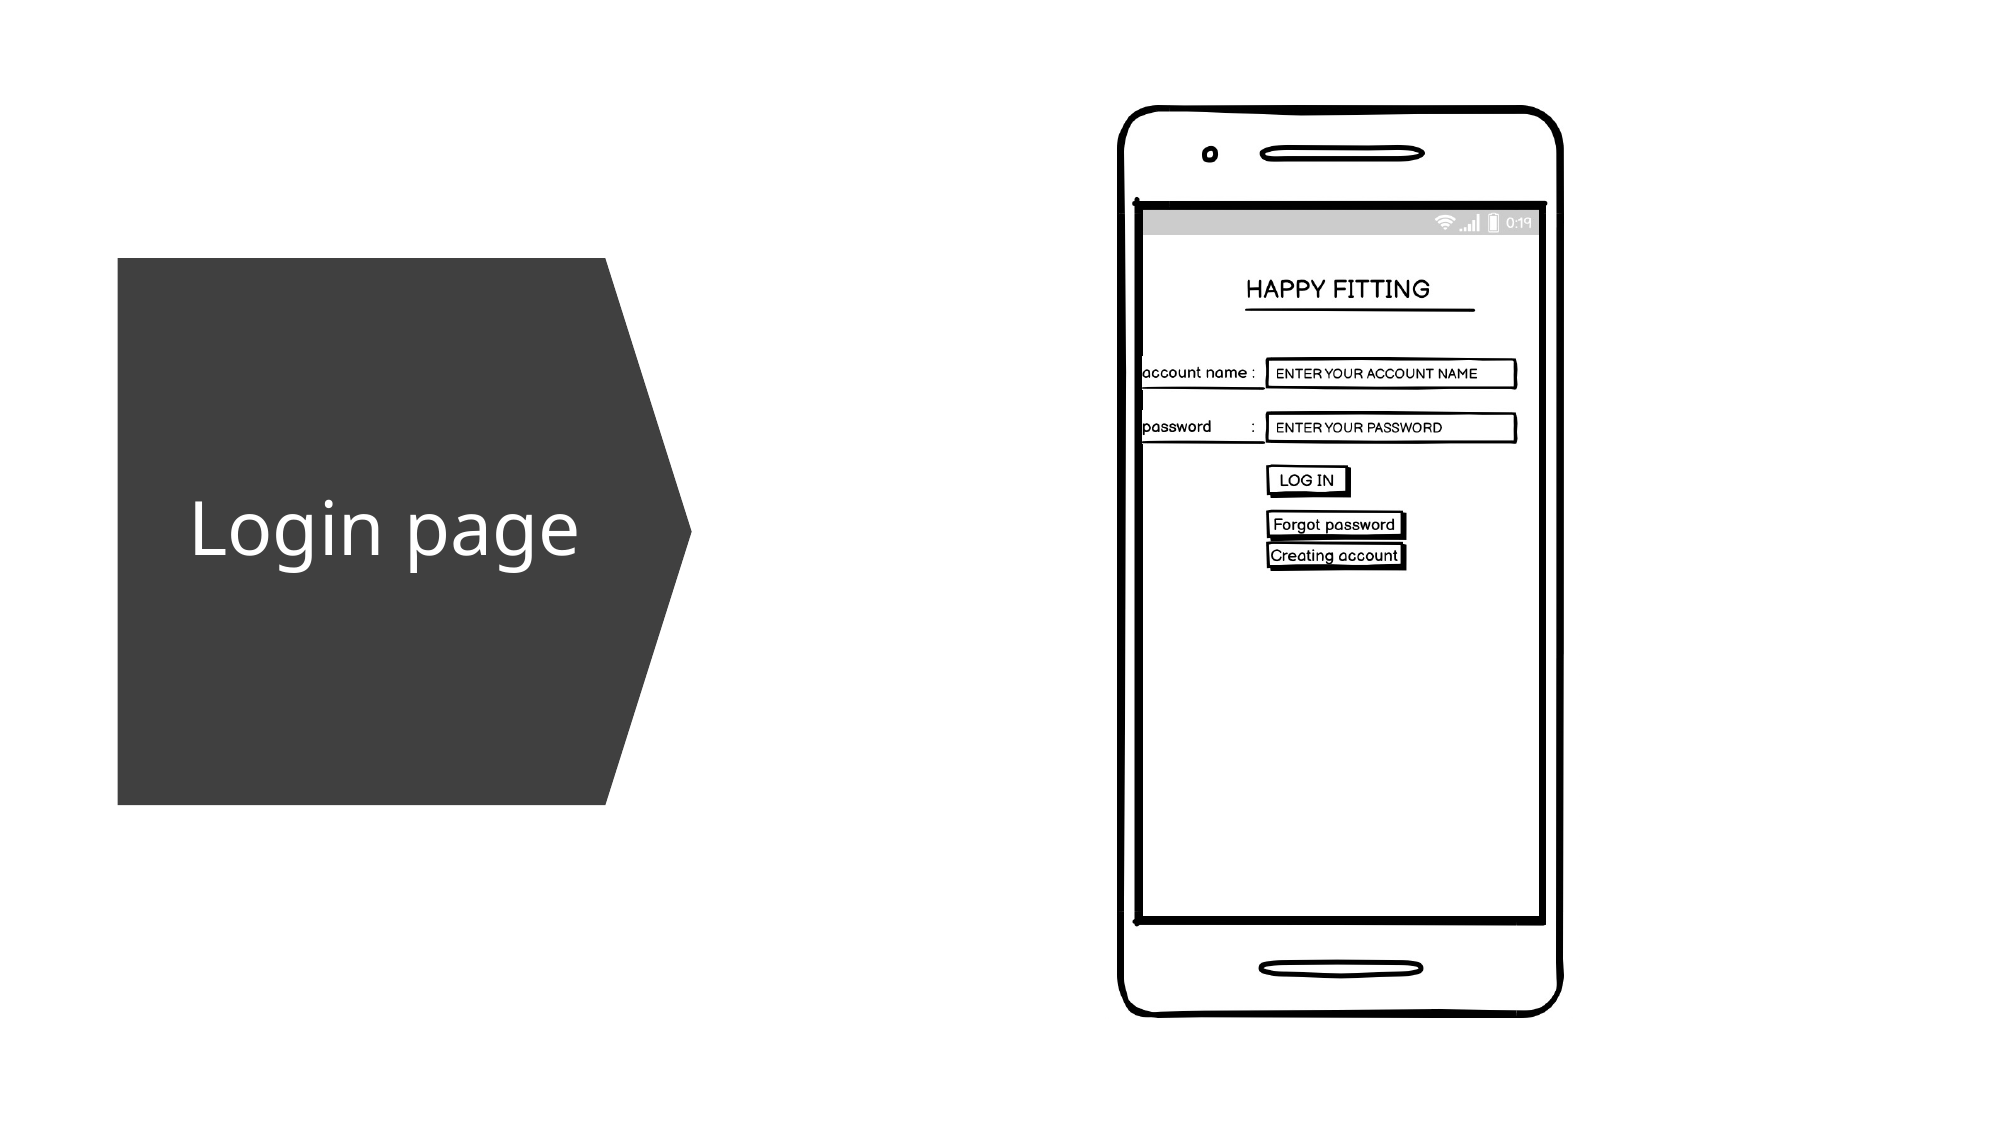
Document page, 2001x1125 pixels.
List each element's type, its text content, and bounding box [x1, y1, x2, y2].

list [1099, 105, 1580, 1020]
text_box [116, 257, 693, 807]
title Login page [168, 322, 601, 741]
